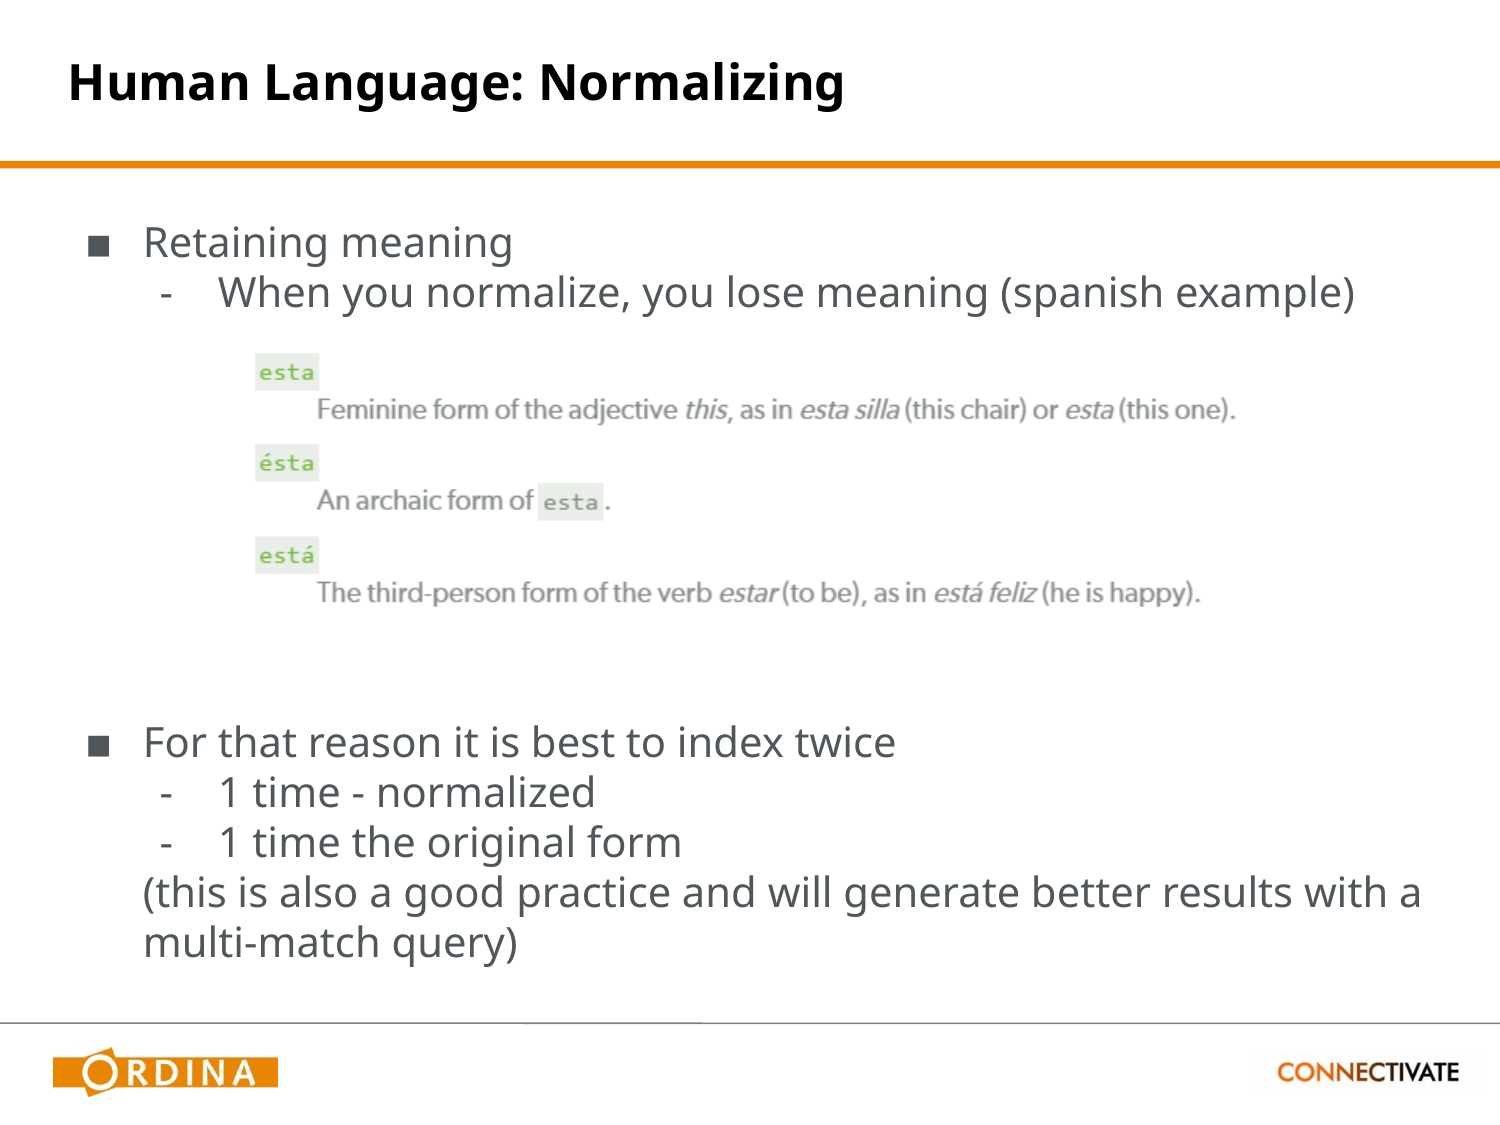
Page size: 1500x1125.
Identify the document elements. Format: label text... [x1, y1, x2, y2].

picture [1252, 1053, 1486, 1091]
title Human Language: Normalizing [53, 0, 1459, 161]
picture [53, 1047, 278, 1097]
picture [245, 343, 1255, 618]
list Retaining meaning When you normalize, you lose meaning (spanish example) For that reason it is best to index twice 1 time - normalized 1 time the original form (this is also a good practice and will generate better results with a multi-match query) [53, 208, 1460, 1000]
